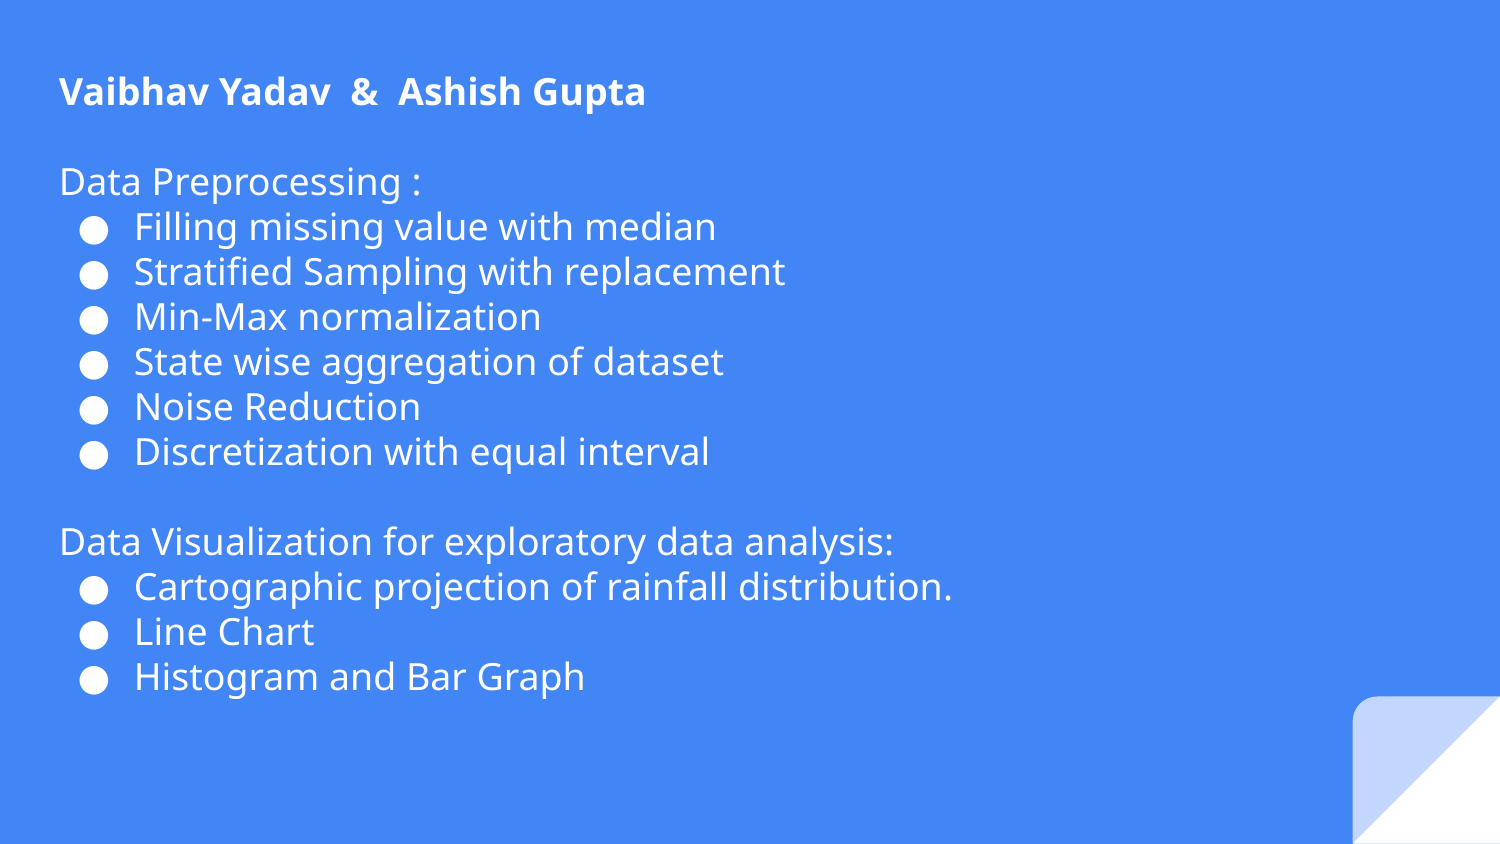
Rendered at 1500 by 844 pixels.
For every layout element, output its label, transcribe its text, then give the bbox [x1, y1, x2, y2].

subtitle Vaibhav Yadav & Ashish Gupta Data Preprocessing : Filling missing value with median Stratified Sampling with replacement Min-Max normalization State wise aggregation of dataset Noise Reduction Discretization with equal interval Data Visualization for exploratory data analysis: Cartographic projection of rainfall distribution. Line Chart Histogram and Bar Graph [43, 53, 1393, 741]
